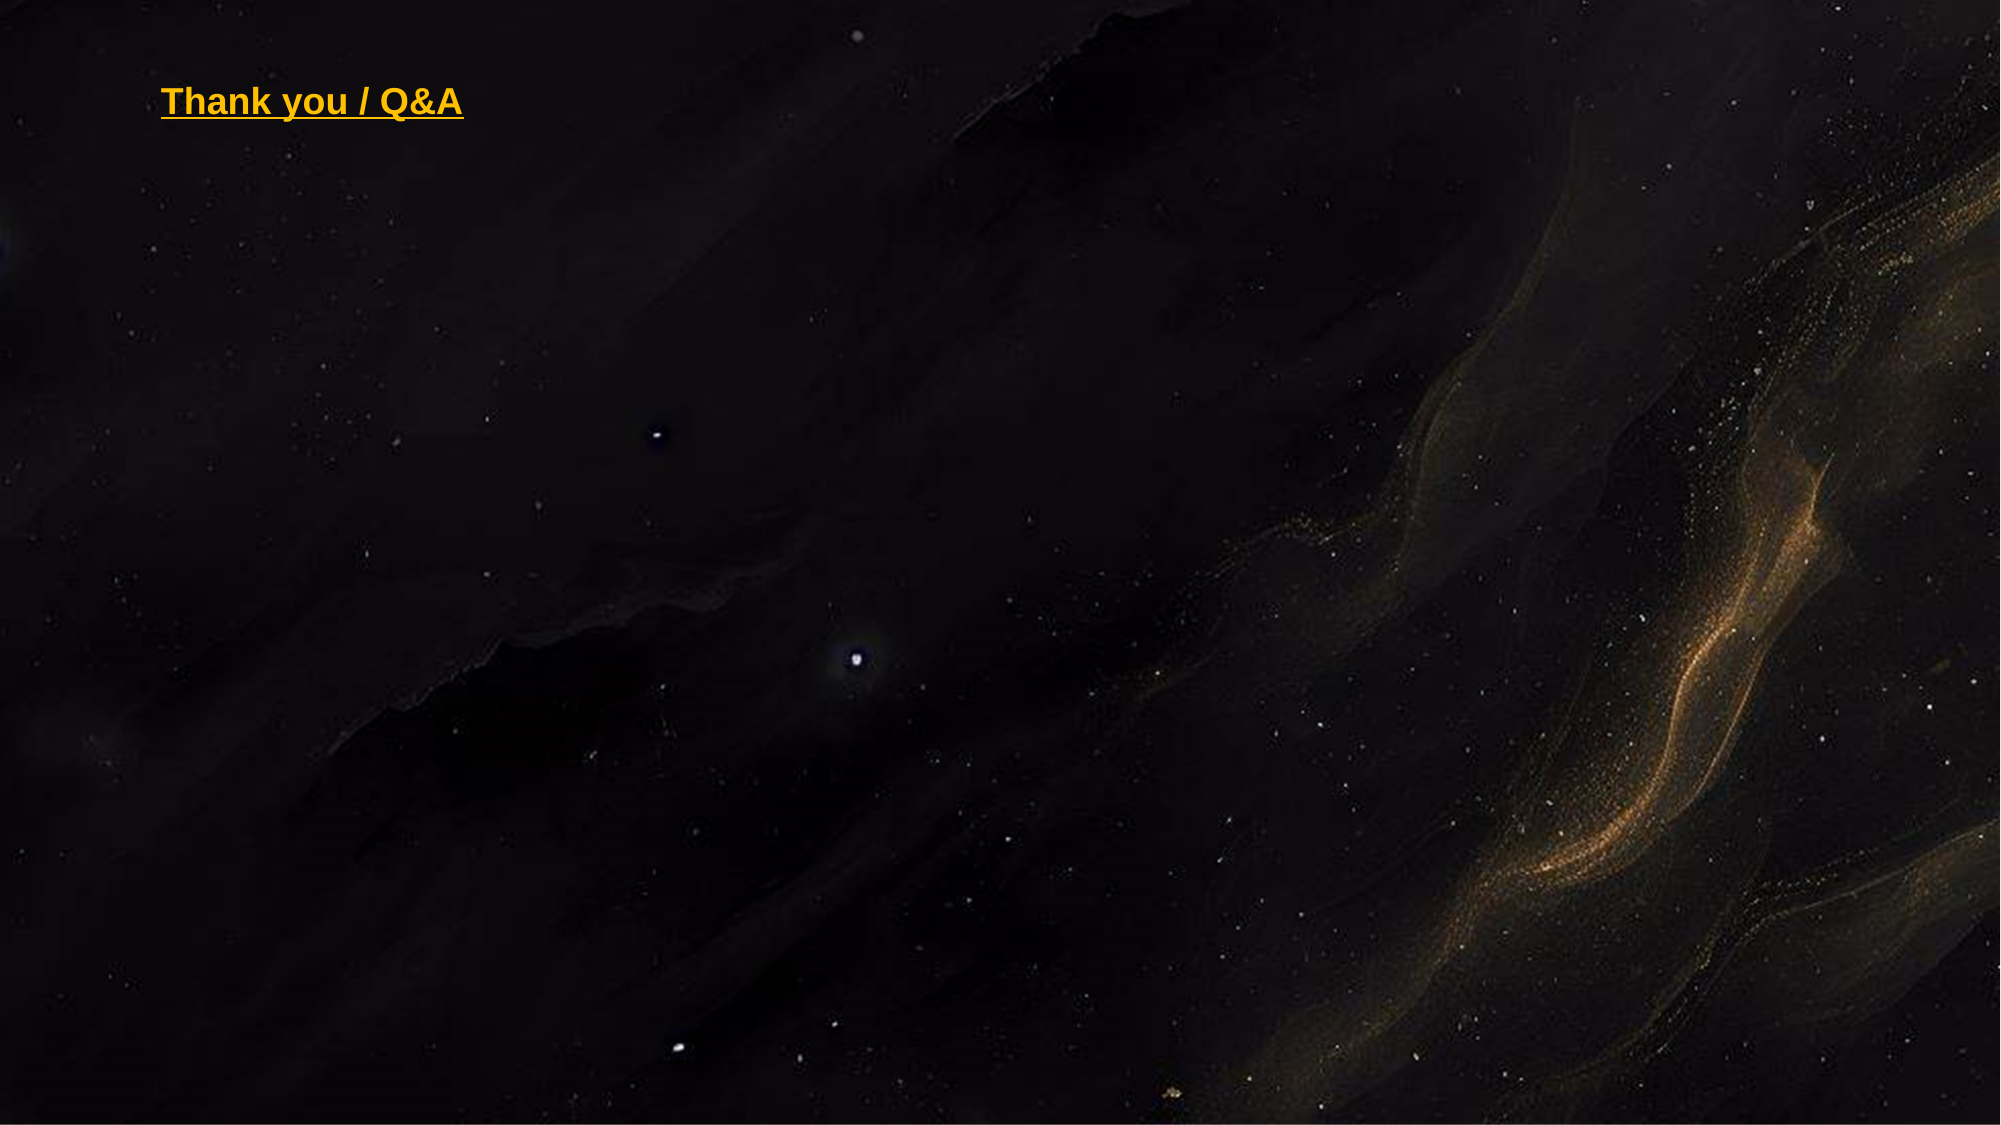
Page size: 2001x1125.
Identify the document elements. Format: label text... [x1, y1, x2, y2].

picture [0, 0, 2001, 1125]
text_box Thank you / Q&A [146, 70, 1854, 130]
